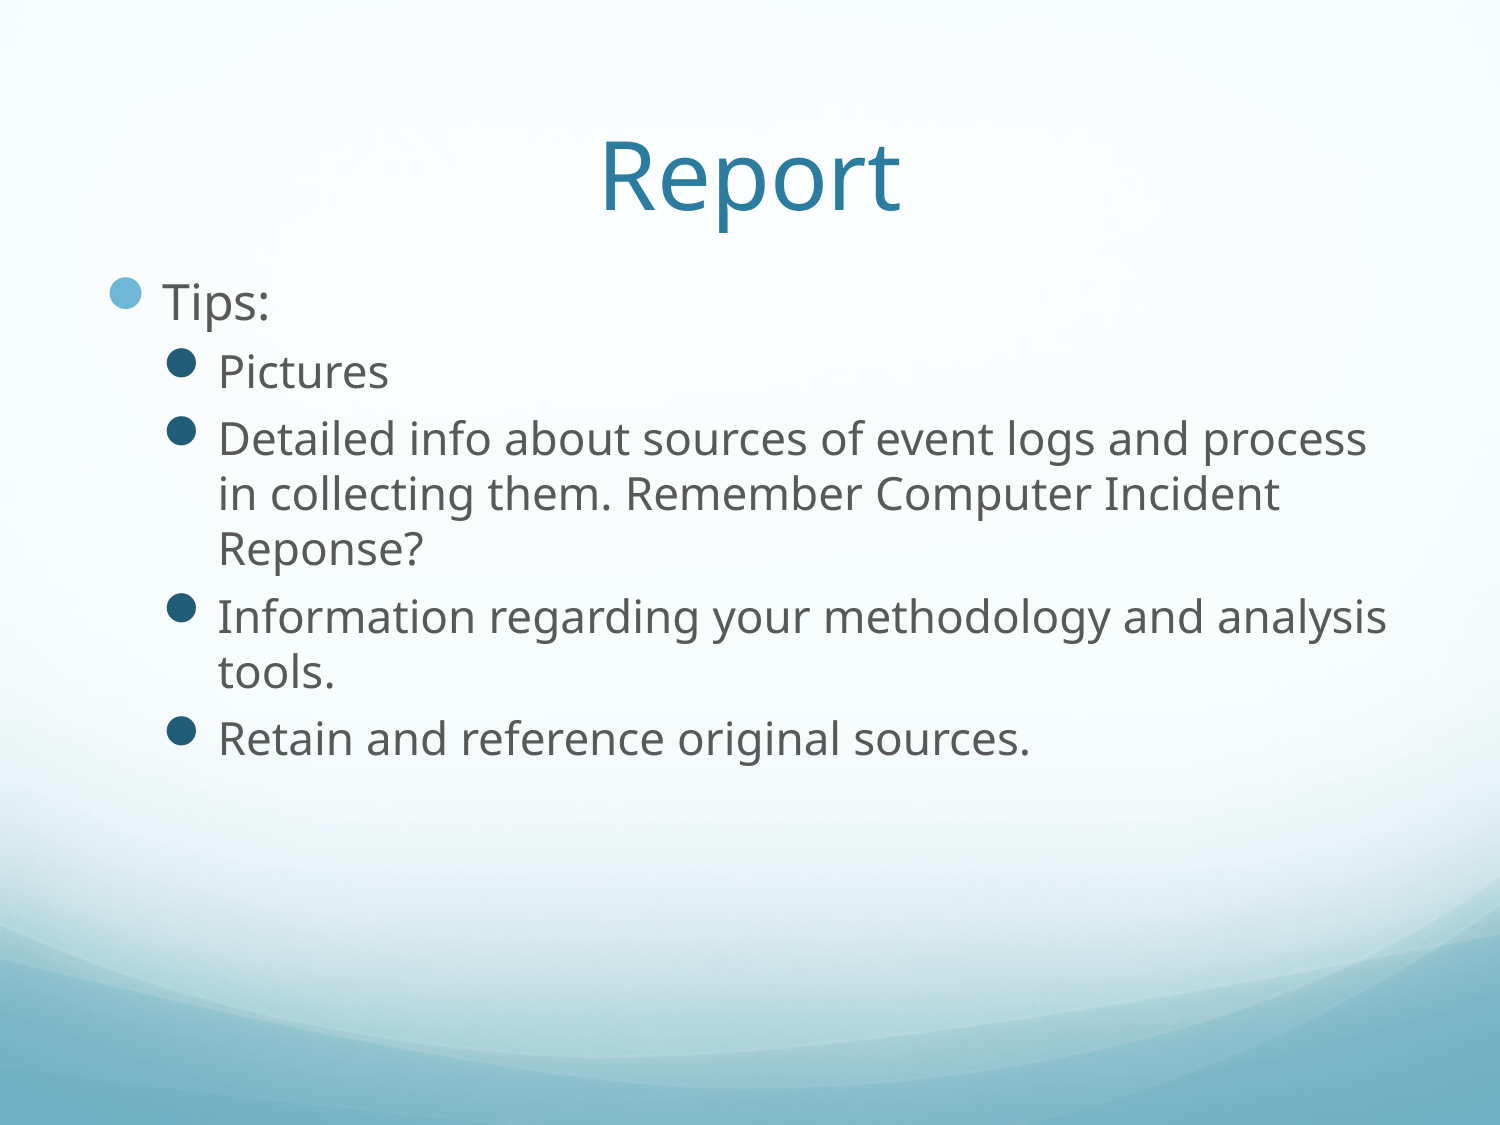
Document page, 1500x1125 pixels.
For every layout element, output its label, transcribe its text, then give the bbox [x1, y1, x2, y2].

list Tips: Pictures Detailed info about sources of event logs and process in collecting them. Remember Computer Incident Reponse? Information regarding your methodology and analysis tools. Retain and reference original sources. [90, 262, 1410, 975]
title Report [90, 17, 1410, 237]
